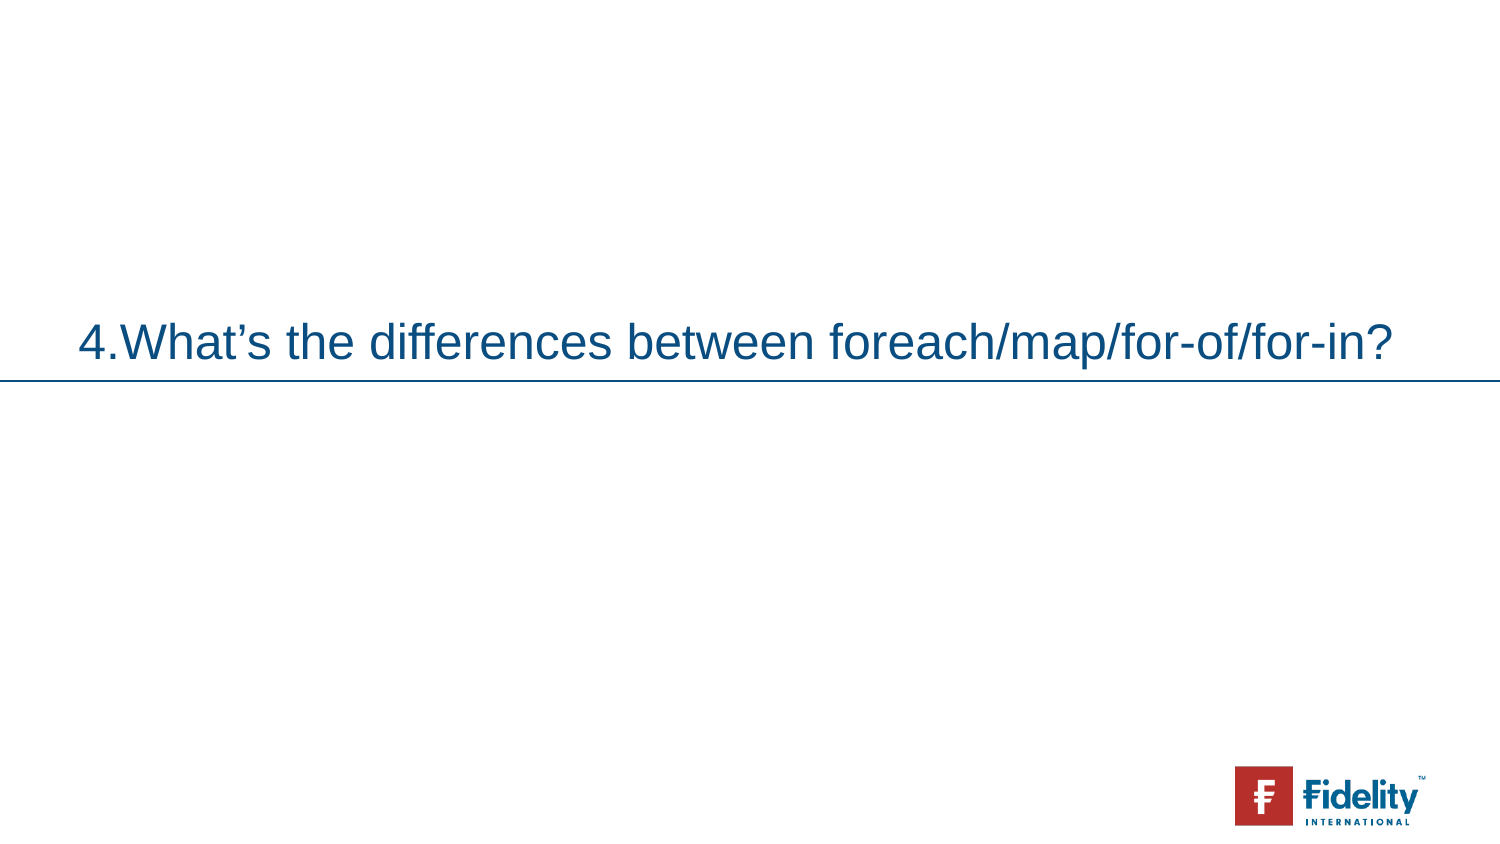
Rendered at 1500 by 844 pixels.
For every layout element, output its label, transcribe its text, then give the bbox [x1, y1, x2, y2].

title 4.What’s the differences between foreach/map/for-of/for-in? [78, 323, 1425, 370]
